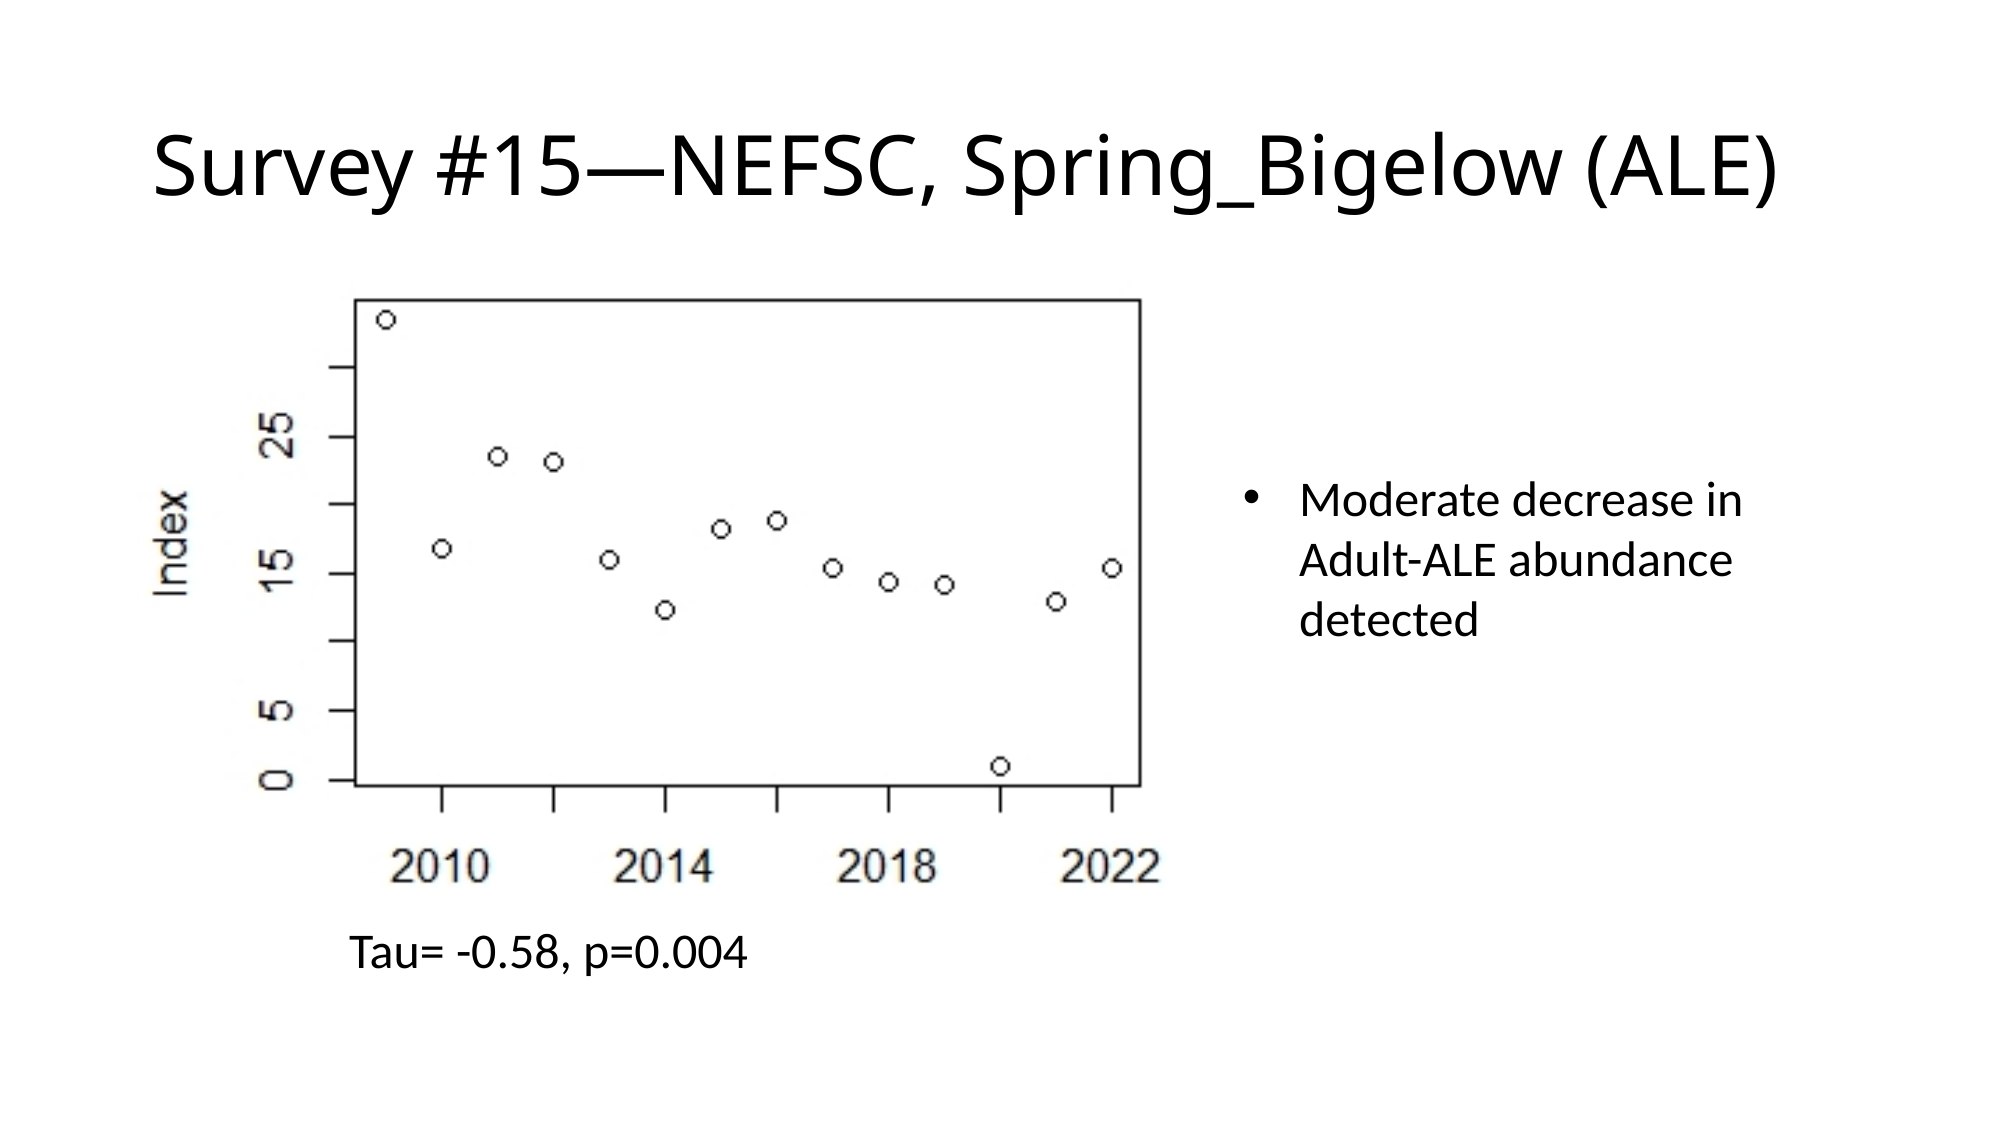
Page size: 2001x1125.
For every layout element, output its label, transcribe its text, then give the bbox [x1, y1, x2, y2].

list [137, 277, 1254, 926]
text_box Moderate decrease in Adult-ALE abundance detected [1254, 458, 1840, 654]
text_box Tau= -0.58, p=0.004 [334, 926, 1033, 1047]
title Survey #15—NEFSC, Spring_Bigelow (ALE) [137, 59, 1863, 278]
